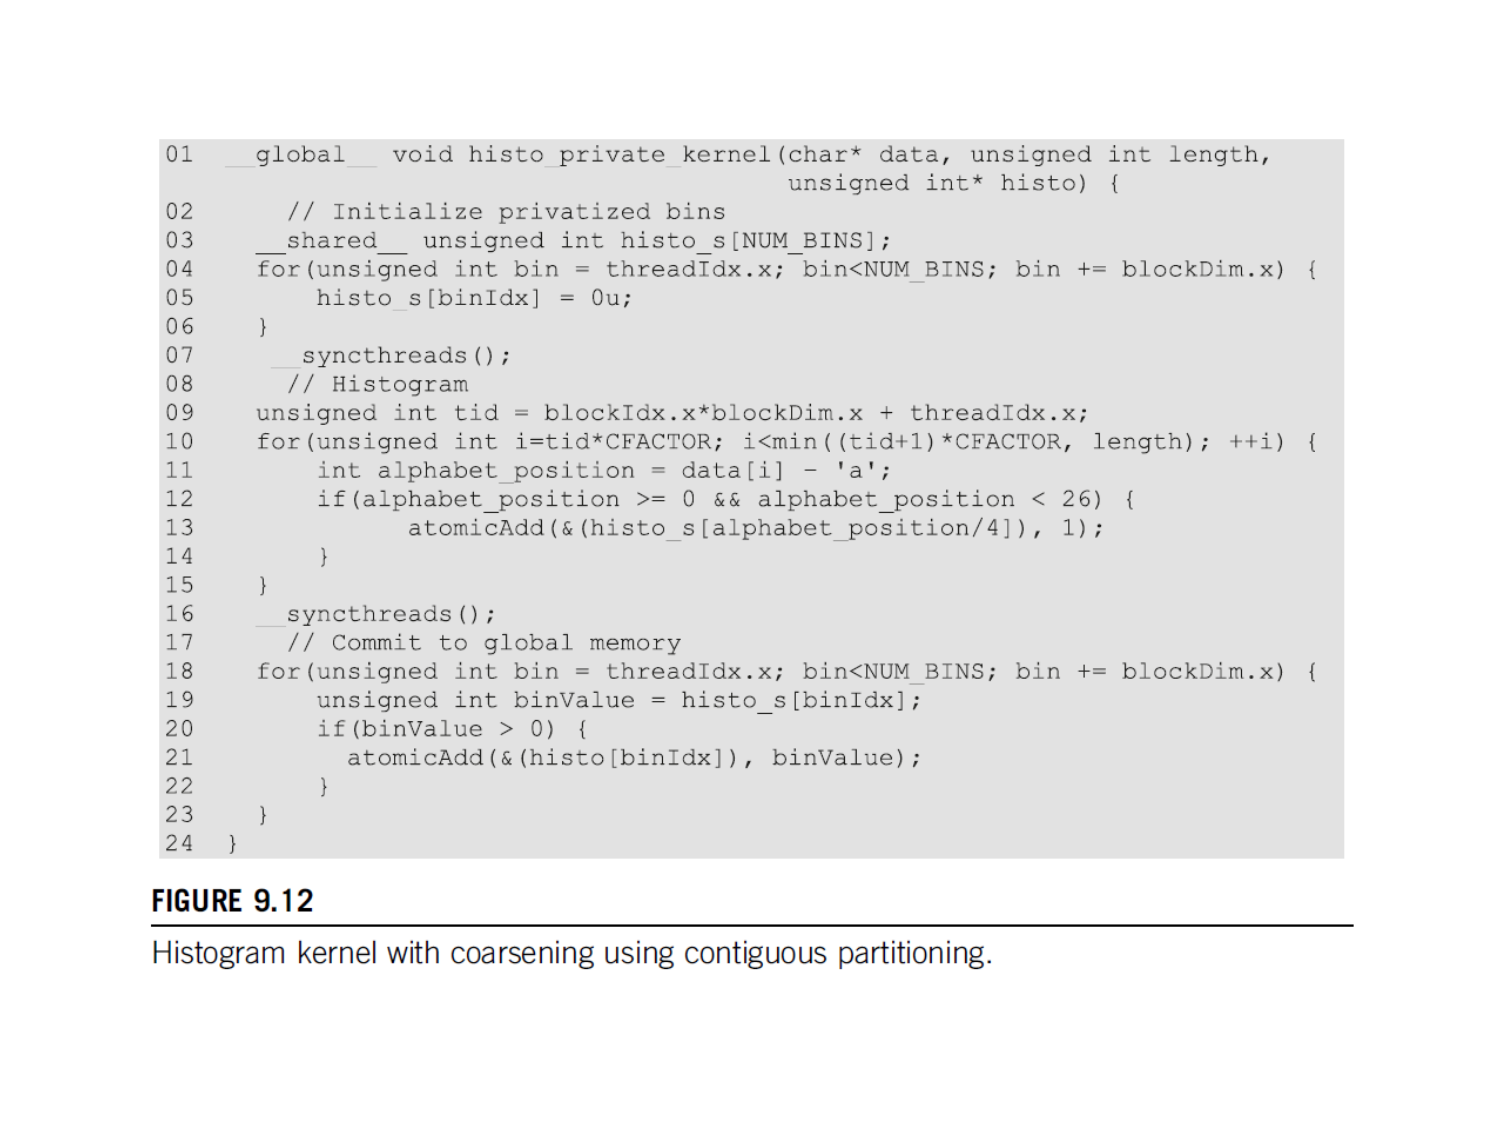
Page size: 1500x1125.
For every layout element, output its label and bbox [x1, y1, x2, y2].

picture [137, 124, 1370, 989]
